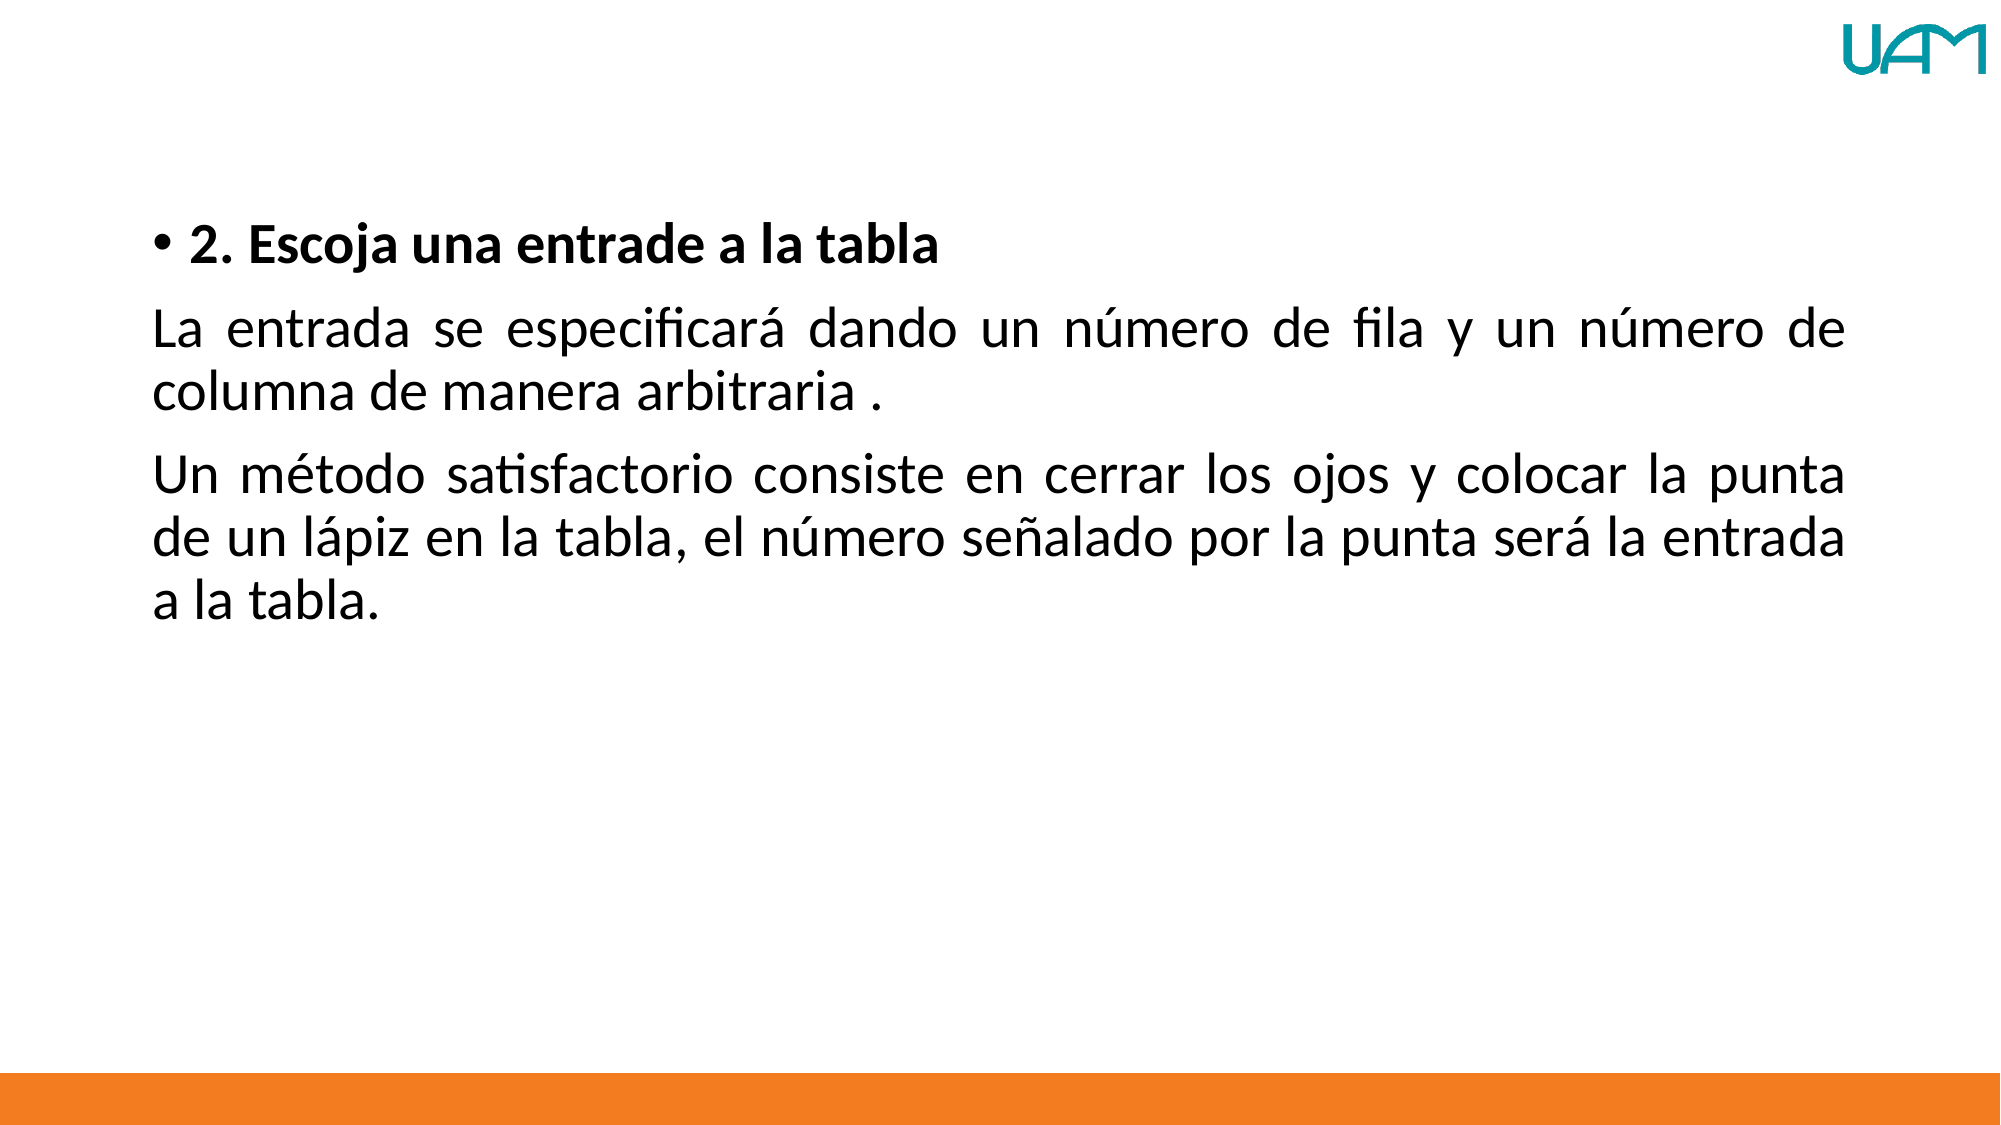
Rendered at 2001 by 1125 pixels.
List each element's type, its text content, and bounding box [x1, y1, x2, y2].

list 2. Escoja una entrade a la tabla La entrada se especificará dando un número de fila y un número de columna de manera arbitraria . Un método satisfactorio consiste en cerrar los ojos y colocar la punta de un lápiz en la tabla, el número señalado por la punta será la entrada a la tabla. [137, 205, 1863, 920]
picture [1829, 1, 2000, 97]
